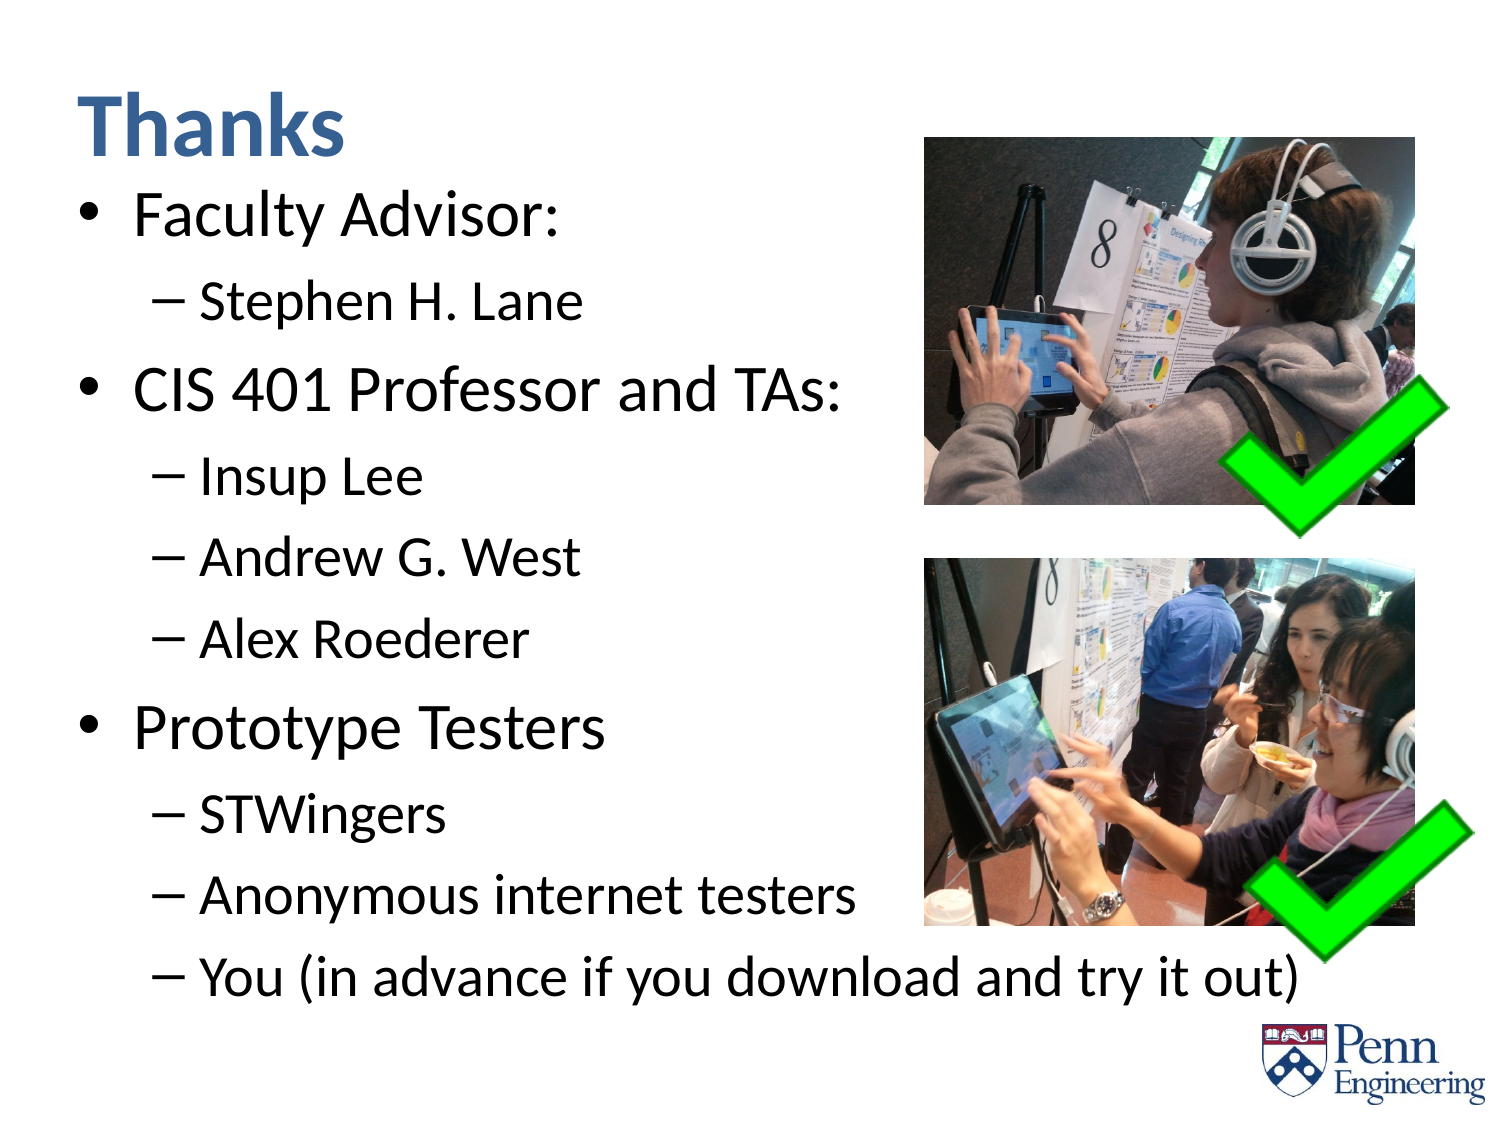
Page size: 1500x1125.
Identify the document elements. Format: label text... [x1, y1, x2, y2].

picture [1262, 1023, 1485, 1105]
picture [924, 558, 1476, 964]
picture [924, 137, 1451, 539]
text_box Faculty Advisor: Stephen H. Lane CIS 401 Professor and TAs: Insup Lee Andrew G. West Alex Roederer Prototype Testers STWingers Anonymous internet testers You (in advance if you download and try it out) [62, 162, 1368, 1052]
text_box Thanks [62, 57, 1450, 183]
